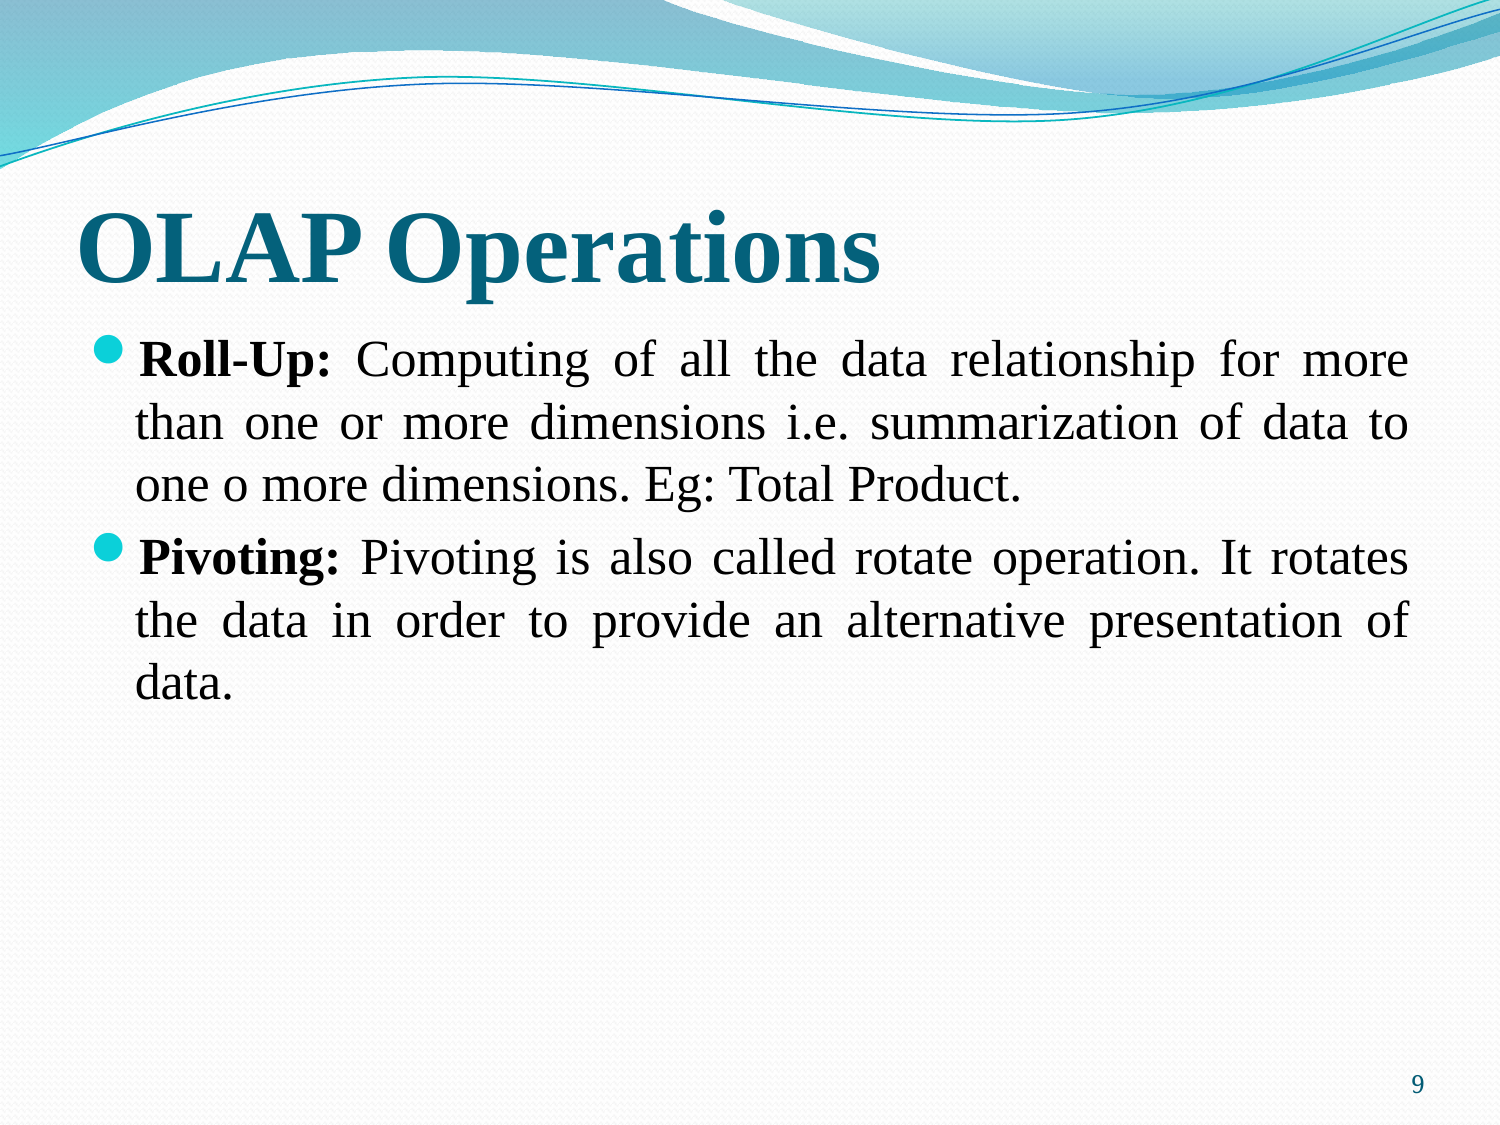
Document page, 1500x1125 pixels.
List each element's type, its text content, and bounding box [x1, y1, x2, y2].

title OLAP Operations [75, 115, 1425, 303]
list Roll-Up: Computing of all the data relationship for more than one or more dimensions i.e. summarization of data to one o more dimensions. Eg: Total Product. Pivoting: Pivoting is also called rotate operation. It rotates the data in order to provide an alternative presentation of data. [75, 317, 1425, 1038]
slide_number 9 [1299, 1042, 1425, 1103]
